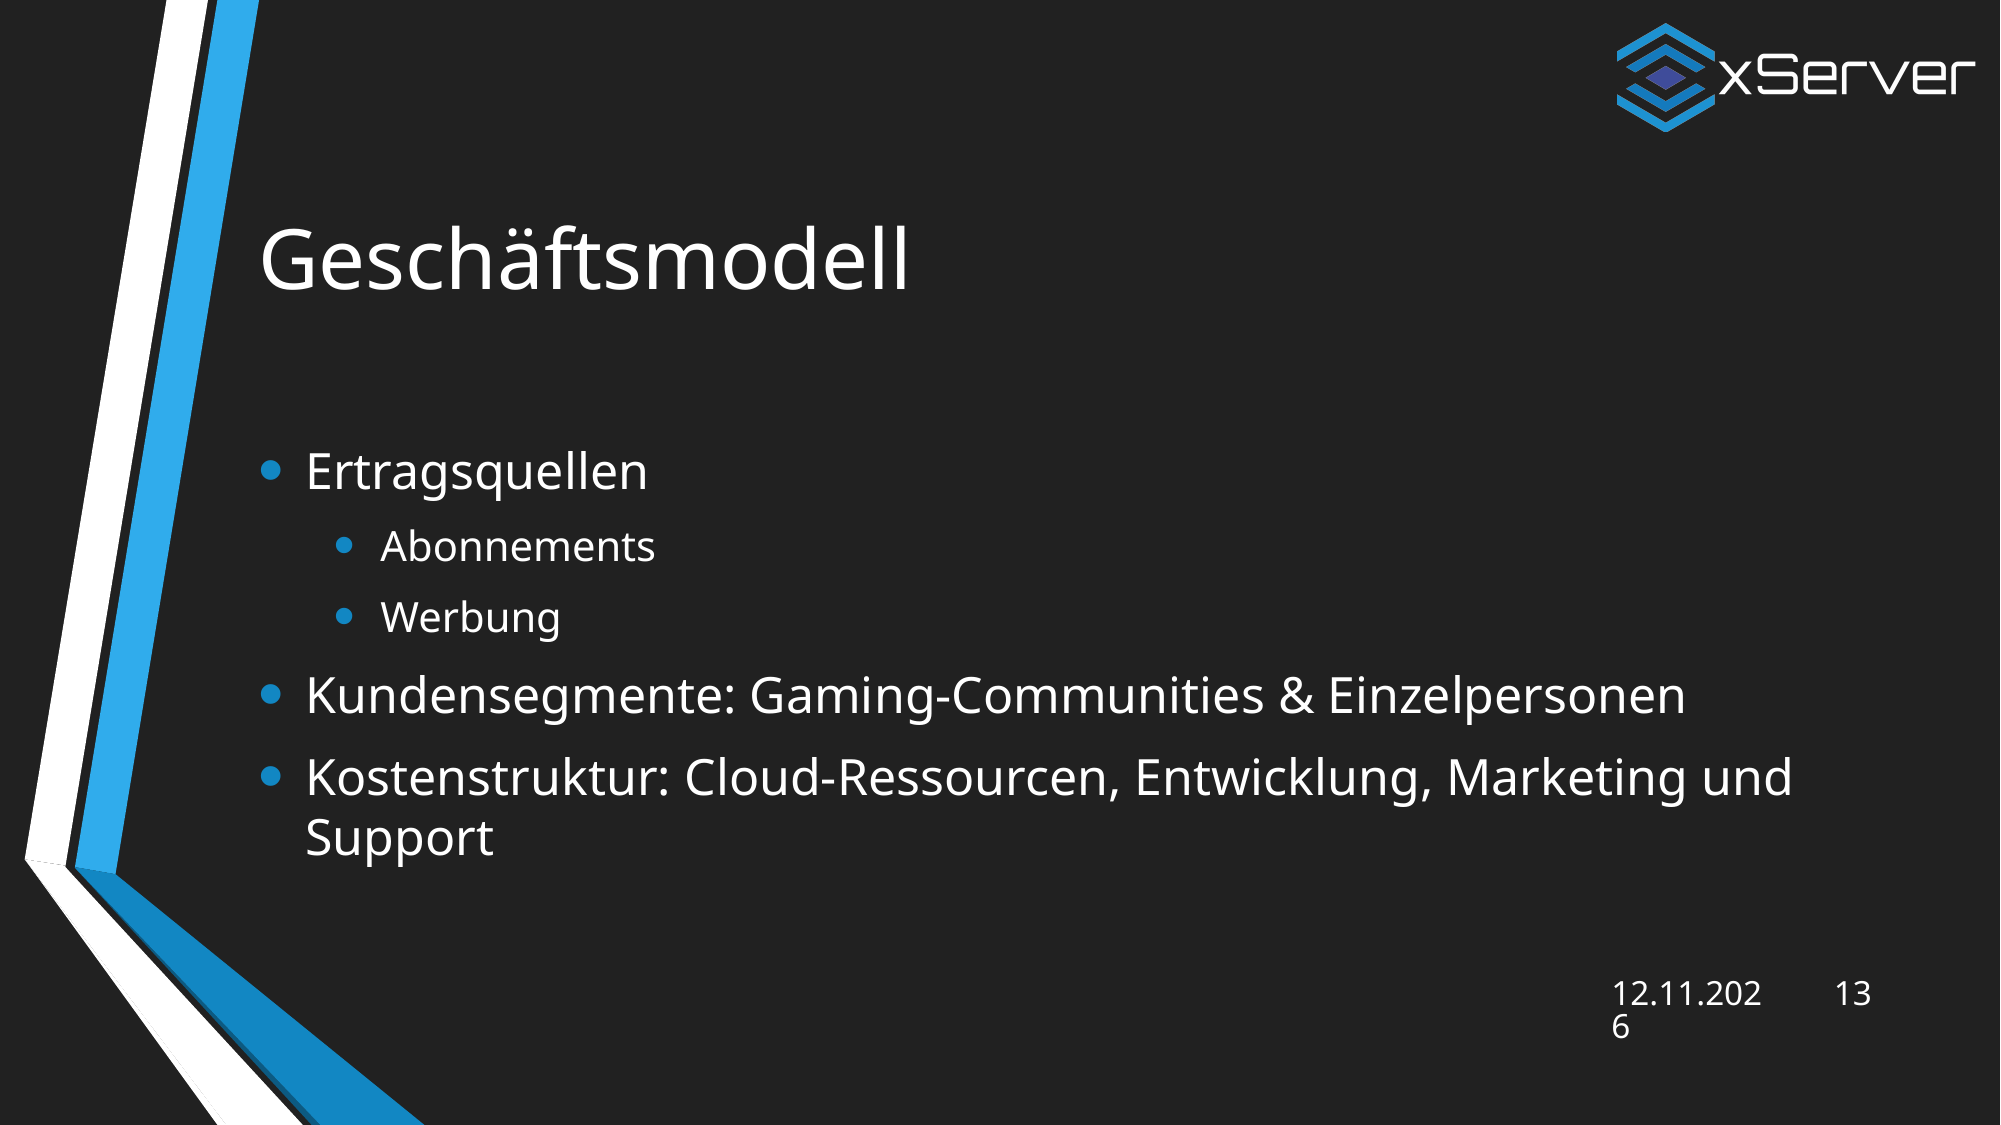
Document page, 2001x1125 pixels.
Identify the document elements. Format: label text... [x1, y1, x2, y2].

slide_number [1596, 965, 1784, 1025]
picture [1617, 23, 1976, 132]
list Ertragsquellen Abonnements Werbung Kundensegmente: Gaming-Communities & Einzelpersonen Kostenstruktur: Cloud-Ressourcen, Entwicklung, Marketing und Support [243, 437, 1887, 950]
title Geschäftsmodell [243, 112, 1887, 400]
slide_number 13 [1796, 965, 1887, 1025]
